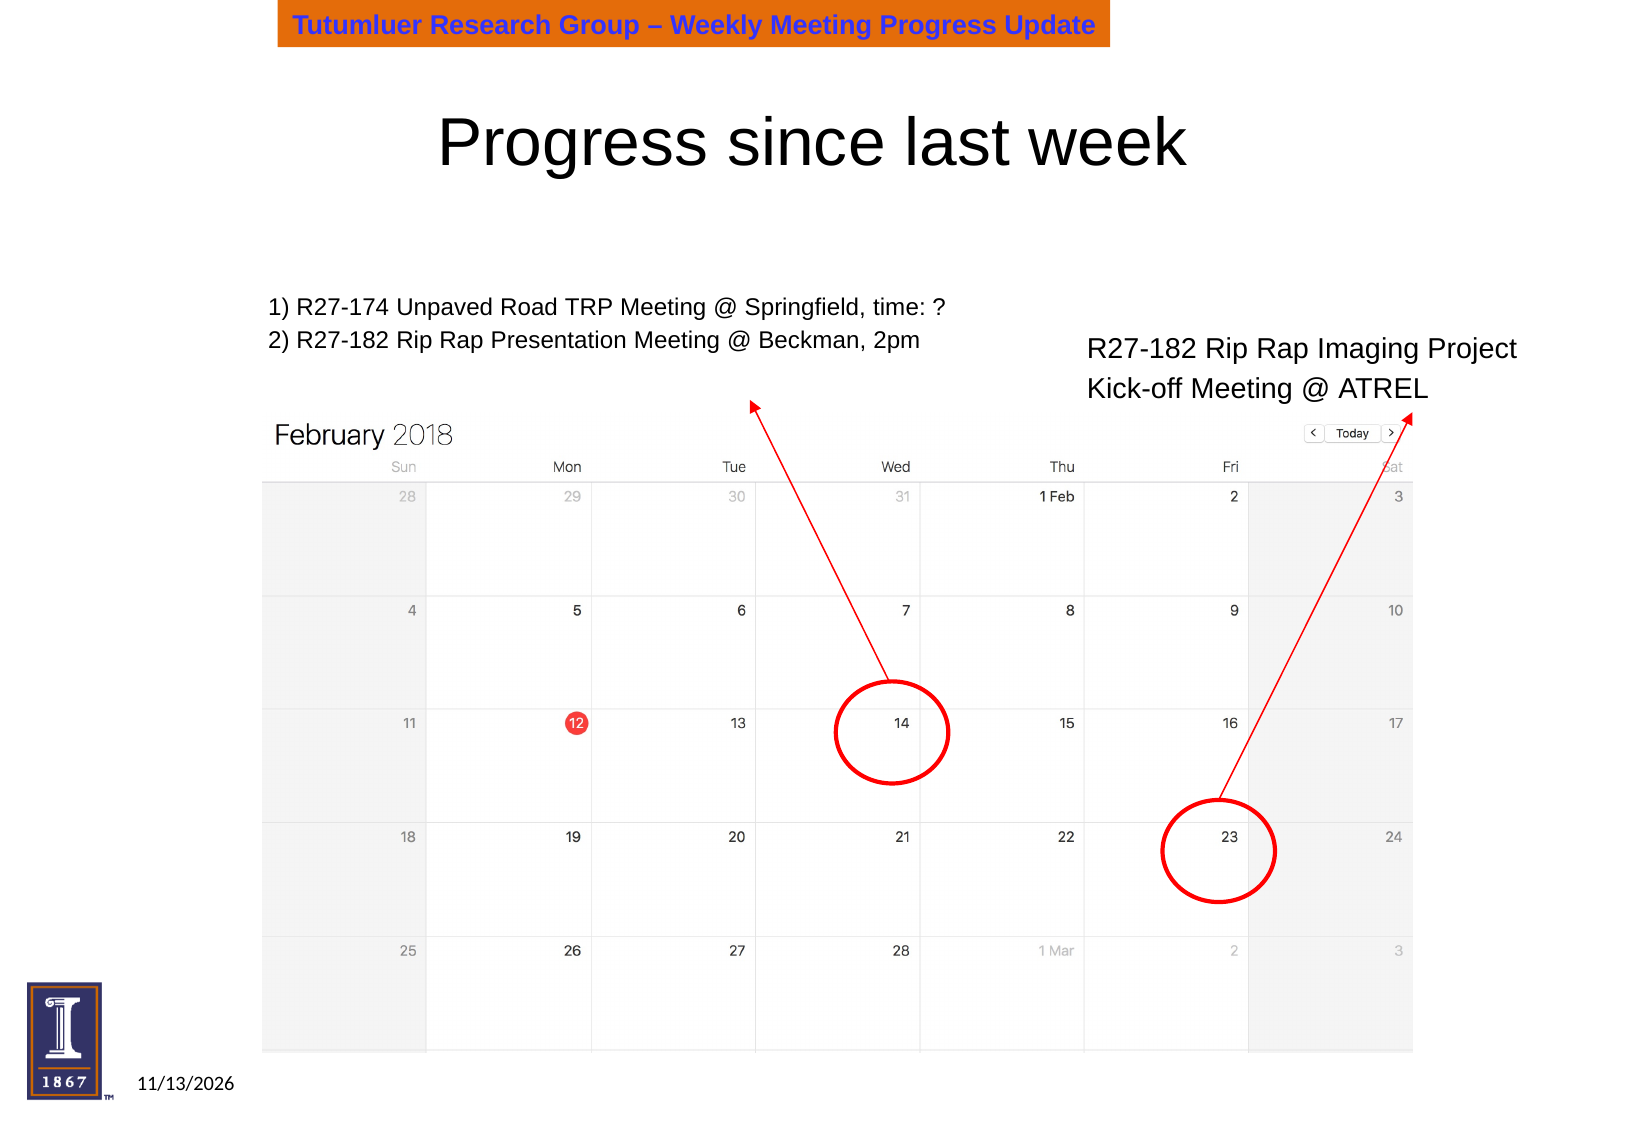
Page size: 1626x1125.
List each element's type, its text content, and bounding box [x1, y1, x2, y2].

text_box 1) R27-174 Unpaved Road TRP Meeting @ Springfield, time: ? 2) R27-182 Rip Rap Presentation Meeting @ Beckman, 2pm [253, 283, 1013, 400]
picture [13, 974, 122, 1113]
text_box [749, 399, 890, 682]
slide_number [121, 1052, 502, 1113]
picture [262, 411, 1413, 1053]
list R27-182 Rip Rap Imaging Project Kick-off Meeting @ ATREL [1071, 322, 1625, 413]
title Progress since last week [81, 45, 1544, 233]
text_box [1218, 411, 1413, 801]
